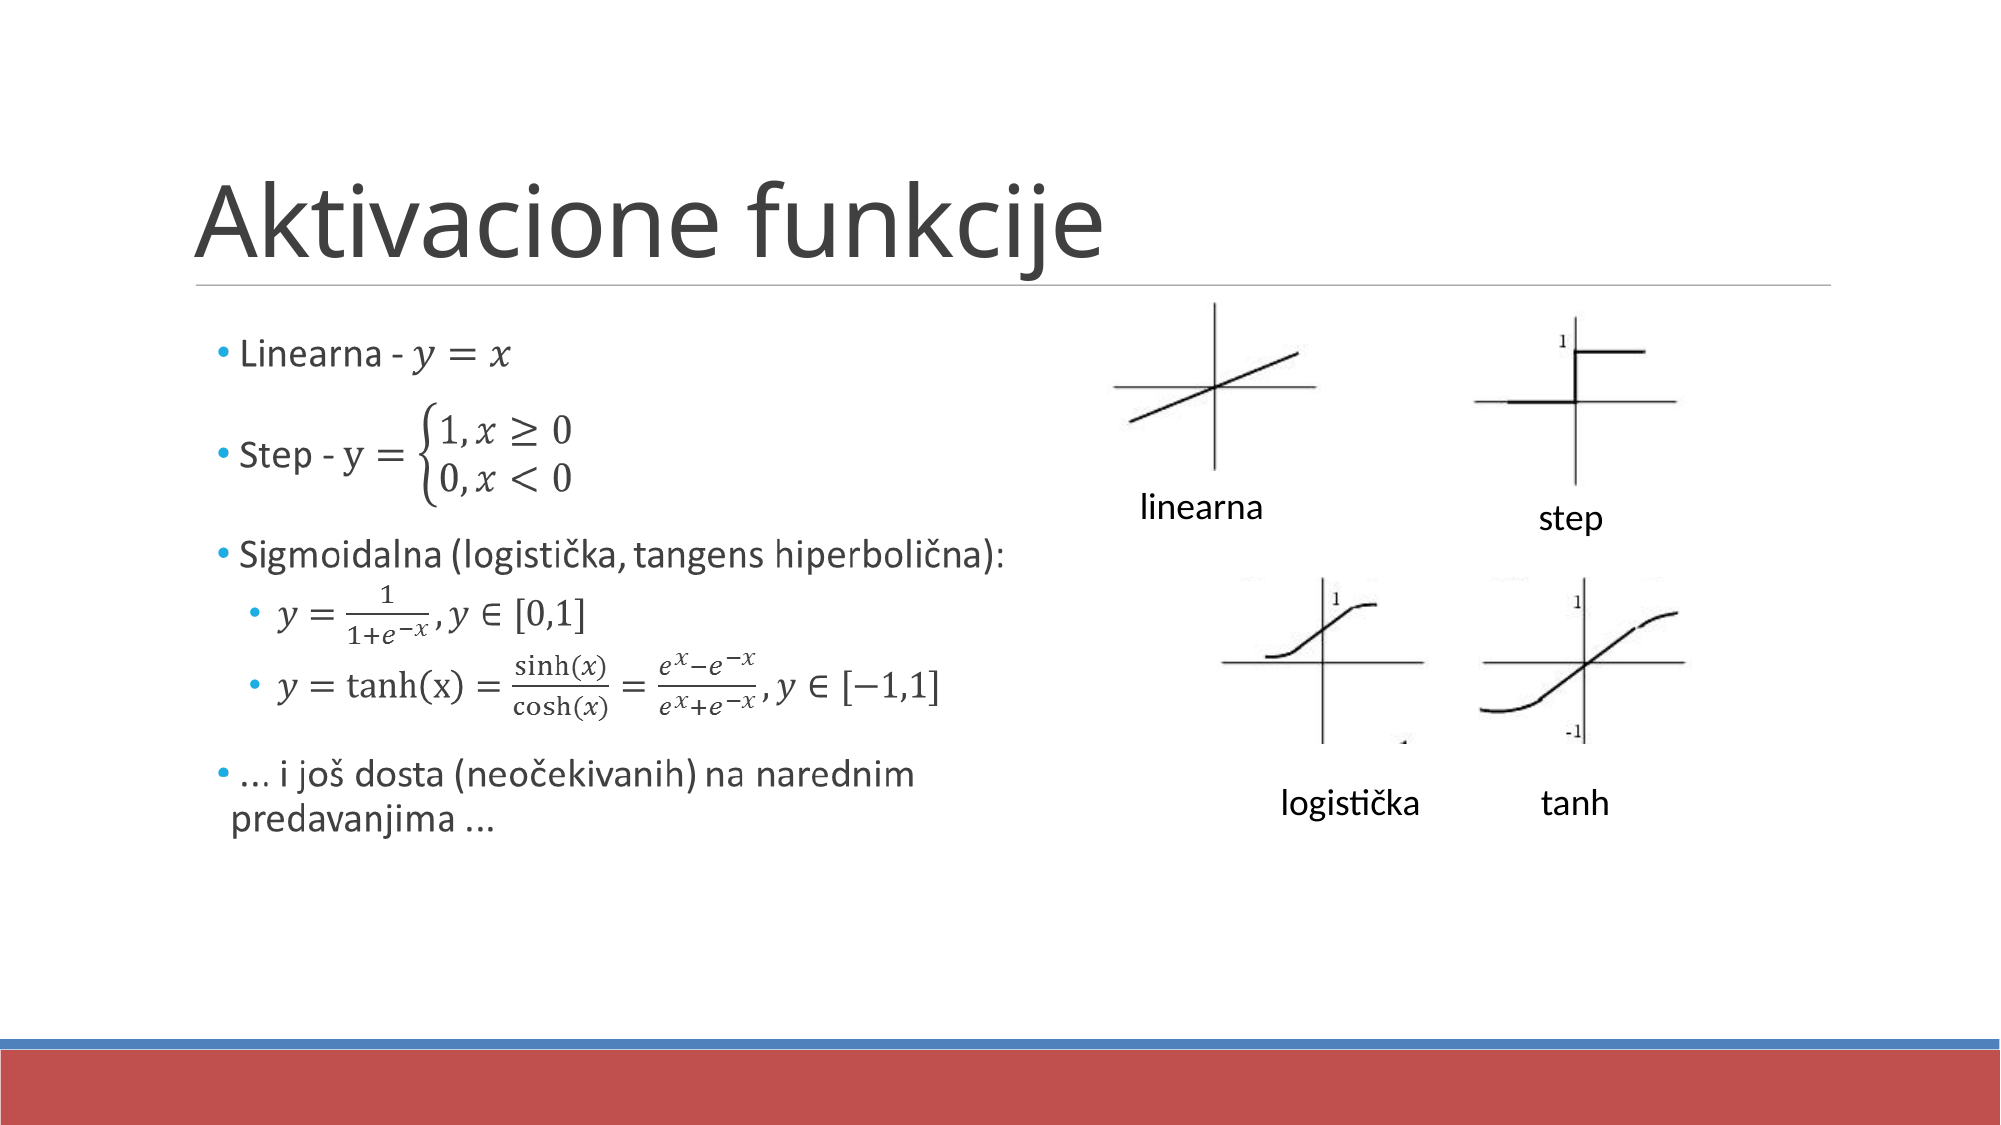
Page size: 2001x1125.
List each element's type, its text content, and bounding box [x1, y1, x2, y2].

text_box Aktivacione funkcije [180, 47, 1830, 285]
text_box tanh [1526, 771, 1703, 831]
text_box step [1523, 493, 1635, 546]
picture [1104, 302, 1332, 472]
text_box logistička [1265, 771, 1443, 876]
picture [1217, 577, 1703, 744]
text_box [192, 314, 1035, 975]
text_box linearna [1125, 475, 1377, 535]
picture [1467, 310, 1690, 486]
